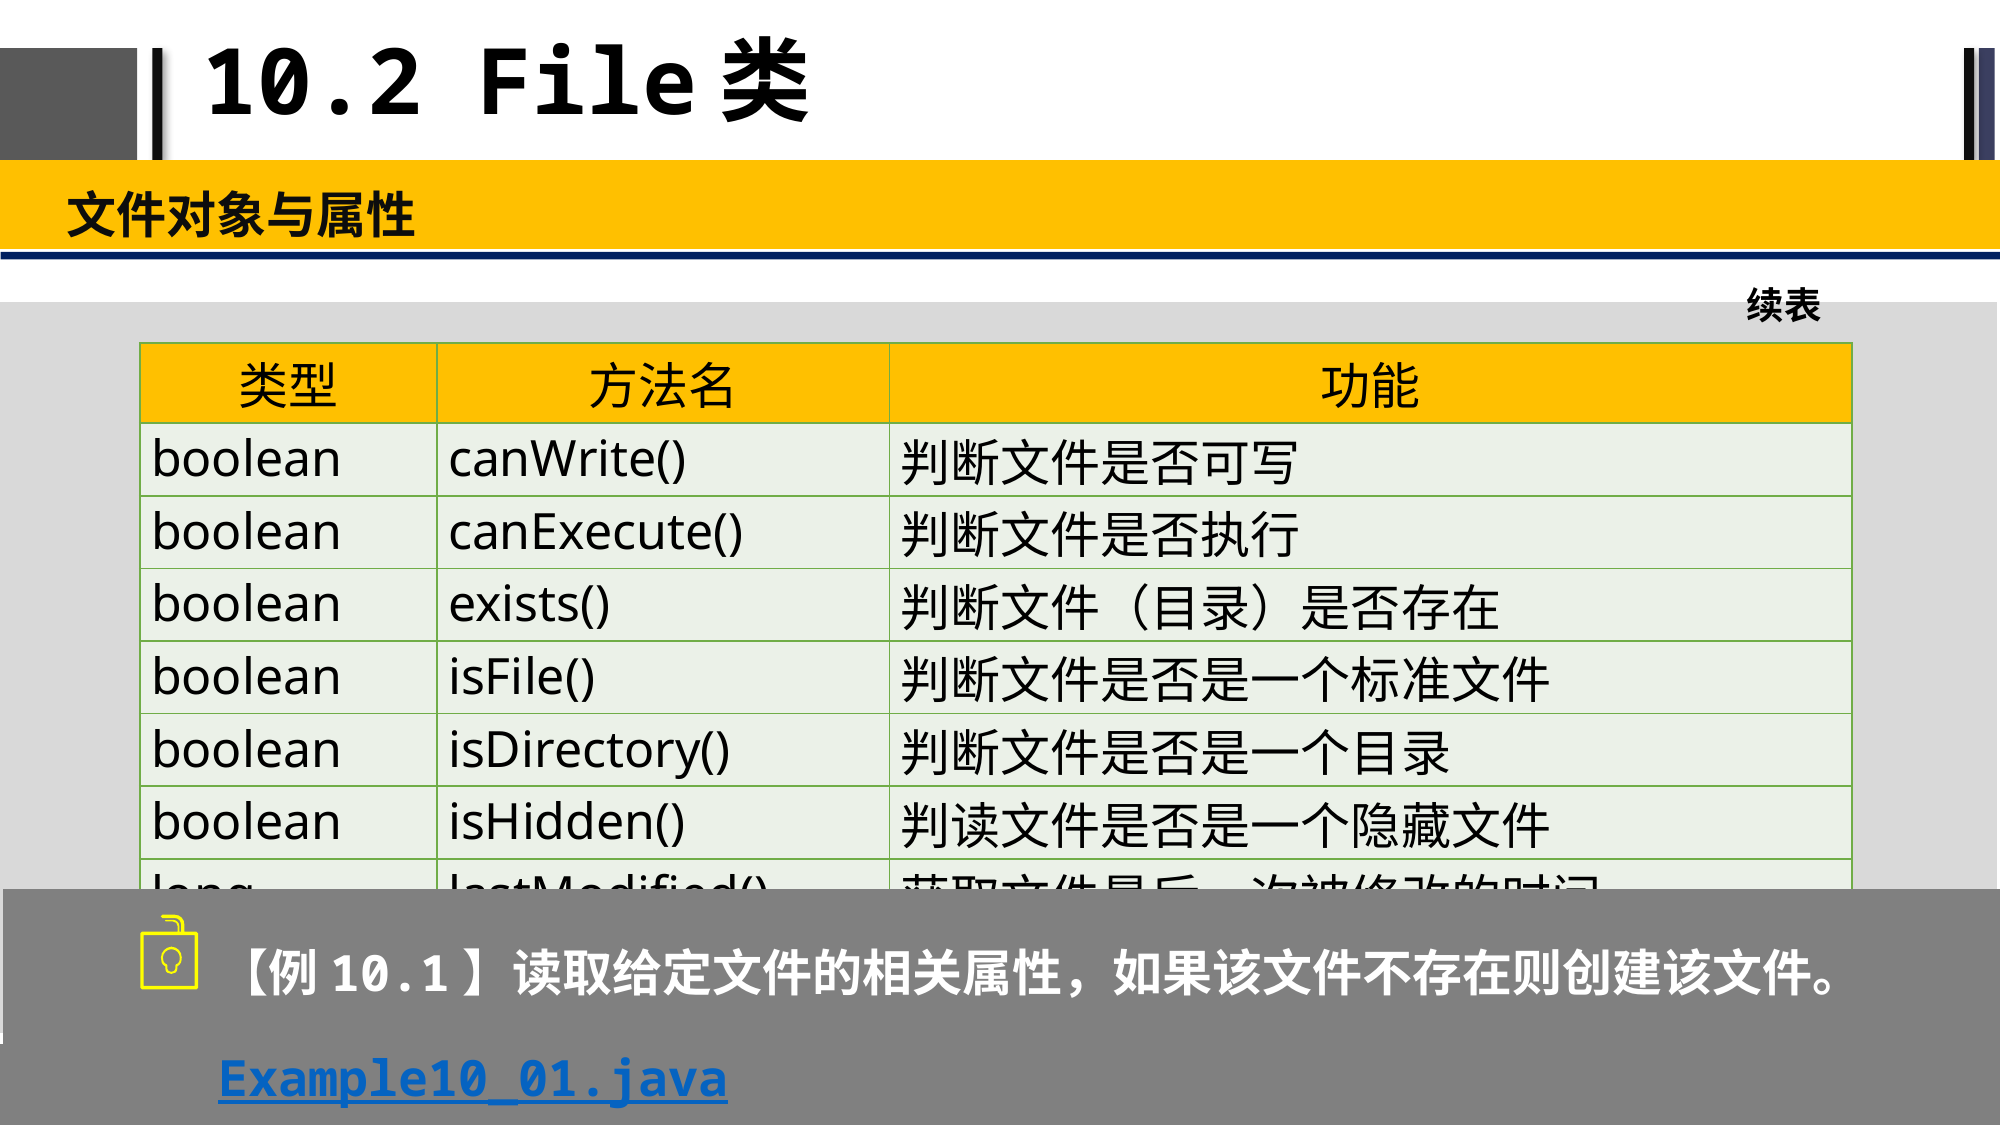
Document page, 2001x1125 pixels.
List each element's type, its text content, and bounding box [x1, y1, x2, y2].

text_box [0, 301, 1998, 1034]
table_cell boolean [141, 497, 436, 568]
text_box [0, 251, 2000, 260]
table_cell isHidden() [438, 787, 889, 858]
table_cell isDirectory() [438, 714, 889, 785]
table_cell 判断文件是否是一个目录 [890, 714, 1851, 785]
table_cell 判断文件是否可写 [890, 424, 1851, 495]
table_header 类型 [141, 344, 436, 422]
table_cell 获取文件最后一次被修改的时间 [890, 860, 1851, 889]
table_cell lastModified() [438, 860, 889, 889]
table_cell 判读文件是否是一个隐藏文件 [890, 787, 1851, 858]
table_cell 判断文件是否是一个标准文件 [890, 642, 1851, 713]
table_cell 判断文件（目录）是否存在 [890, 569, 1851, 640]
table_cell boolean [141, 642, 436, 713]
table_cell boolean [141, 569, 436, 640]
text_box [0, 159, 2000, 249]
table_cell boolean [141, 424, 436, 495]
table_cell canWrite() [438, 424, 889, 495]
table_cell isFile() [438, 642, 889, 713]
table_header 方法名 [438, 344, 889, 422]
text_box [3, 889, 2000, 1125]
table_cell 判断文件是否执行 [890, 497, 1851, 568]
table_cell exists() [438, 569, 889, 640]
table_cell long [141, 860, 436, 889]
table_cell canExecute() [438, 497, 889, 568]
text_box 续表 [1436, 260, 1837, 334]
title 10.2 File类 [187, 2, 1459, 159]
table_cell boolean [141, 714, 436, 785]
table_header 功能 [890, 344, 1851, 422]
table_cell boolean [141, 787, 436, 858]
